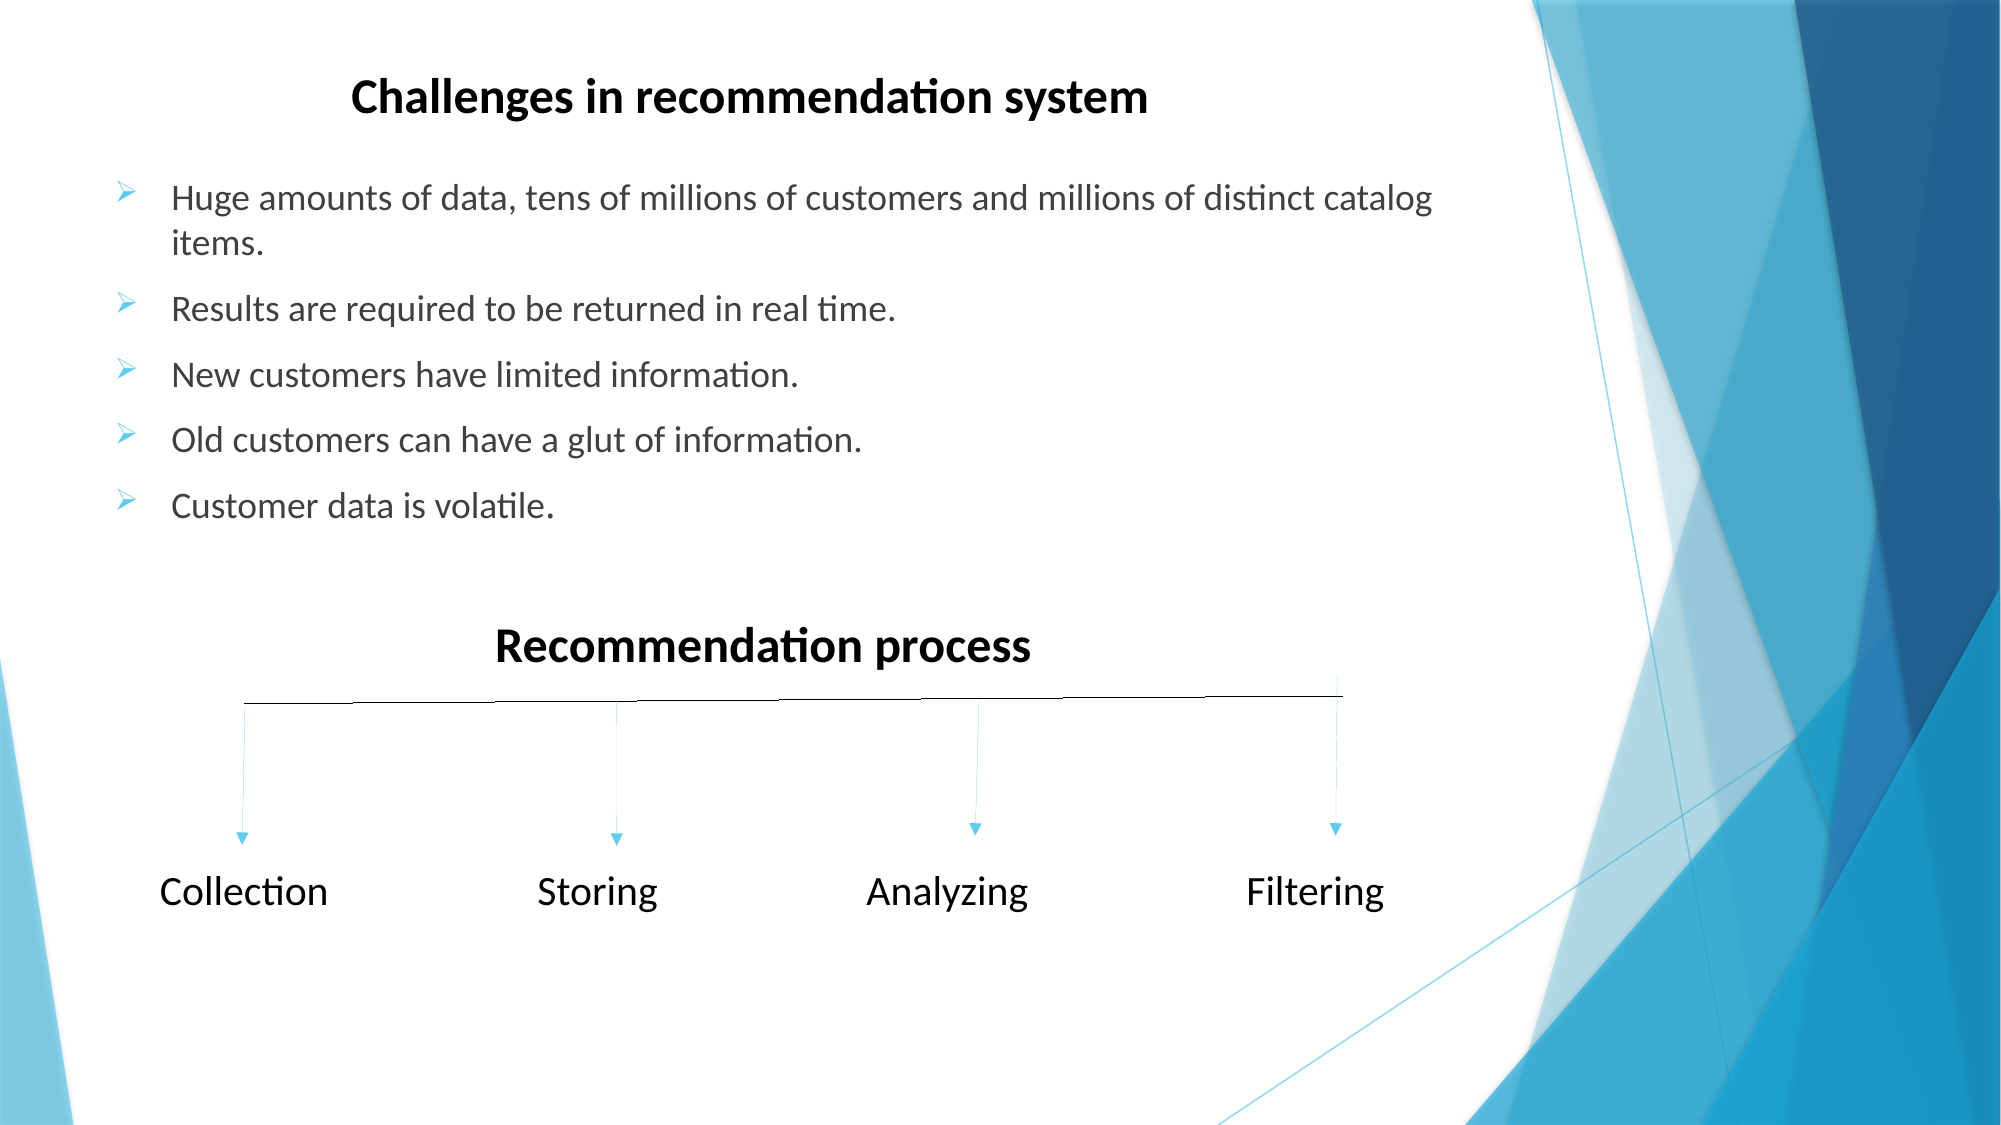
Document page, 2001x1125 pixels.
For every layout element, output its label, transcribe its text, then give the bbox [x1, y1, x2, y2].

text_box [241, 675, 1344, 847]
title Challenges in recommendation system [99, 56, 1511, 143]
list Huge amounts of data, tens of millions of customers and millions of distinct catalog items. Results are required to be returned in real time. New customers have limited information. Old customers can have a glut of information. Customer data is volatile. Recommendation process Collection Storing Analyzing Filtering [99, 165, 1511, 1084]
